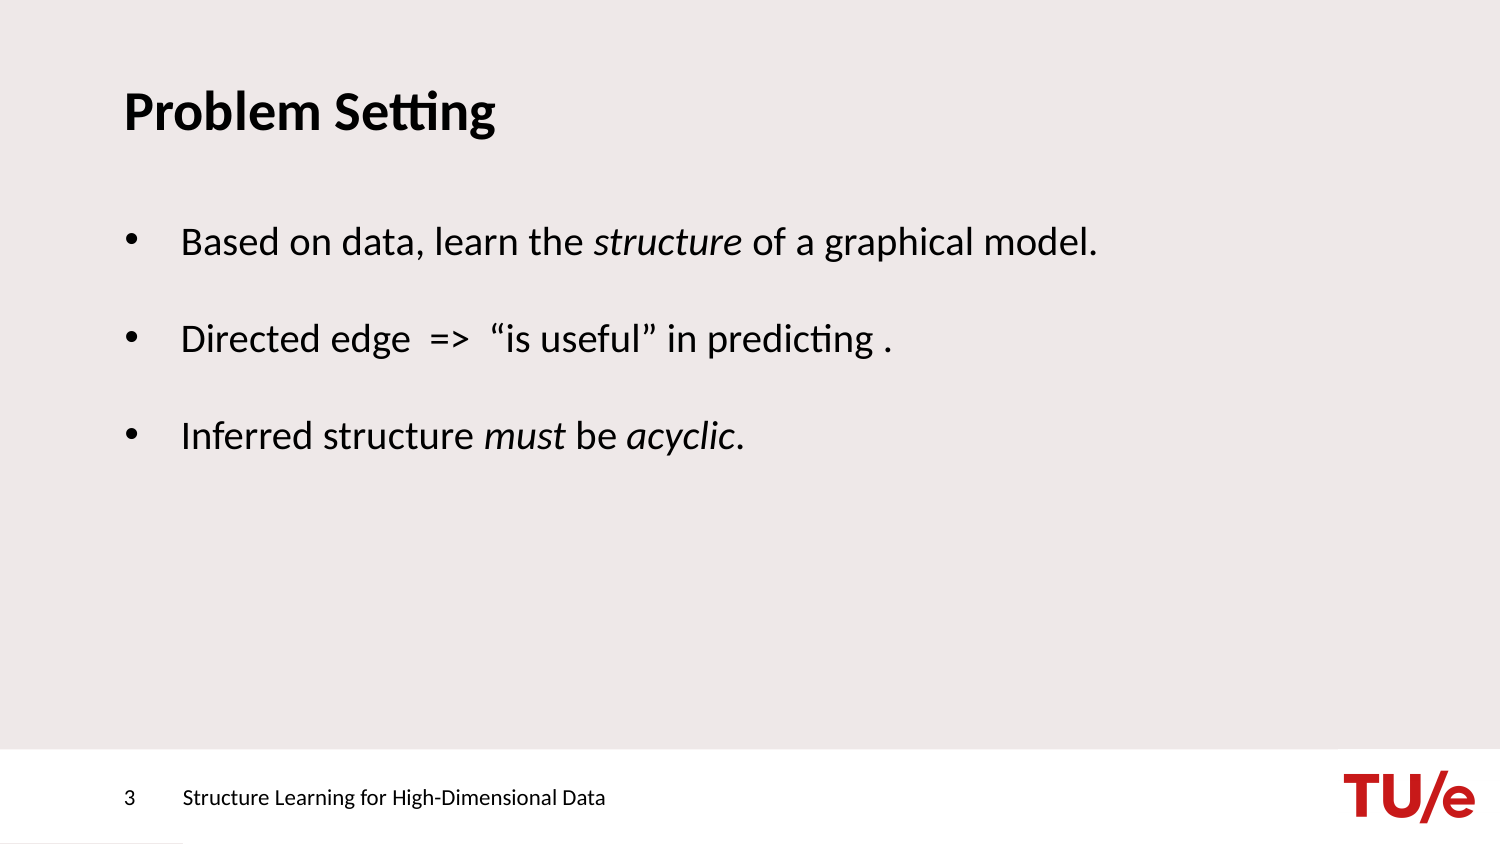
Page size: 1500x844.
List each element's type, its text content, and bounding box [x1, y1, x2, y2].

title Problem Setting [124, 85, 1364, 174]
footer Structure Learning for High-Dimensional Data [183, 749, 1339, 844]
slide_number 3 [0, 749, 183, 844]
picture [1339, 749, 1500, 844]
